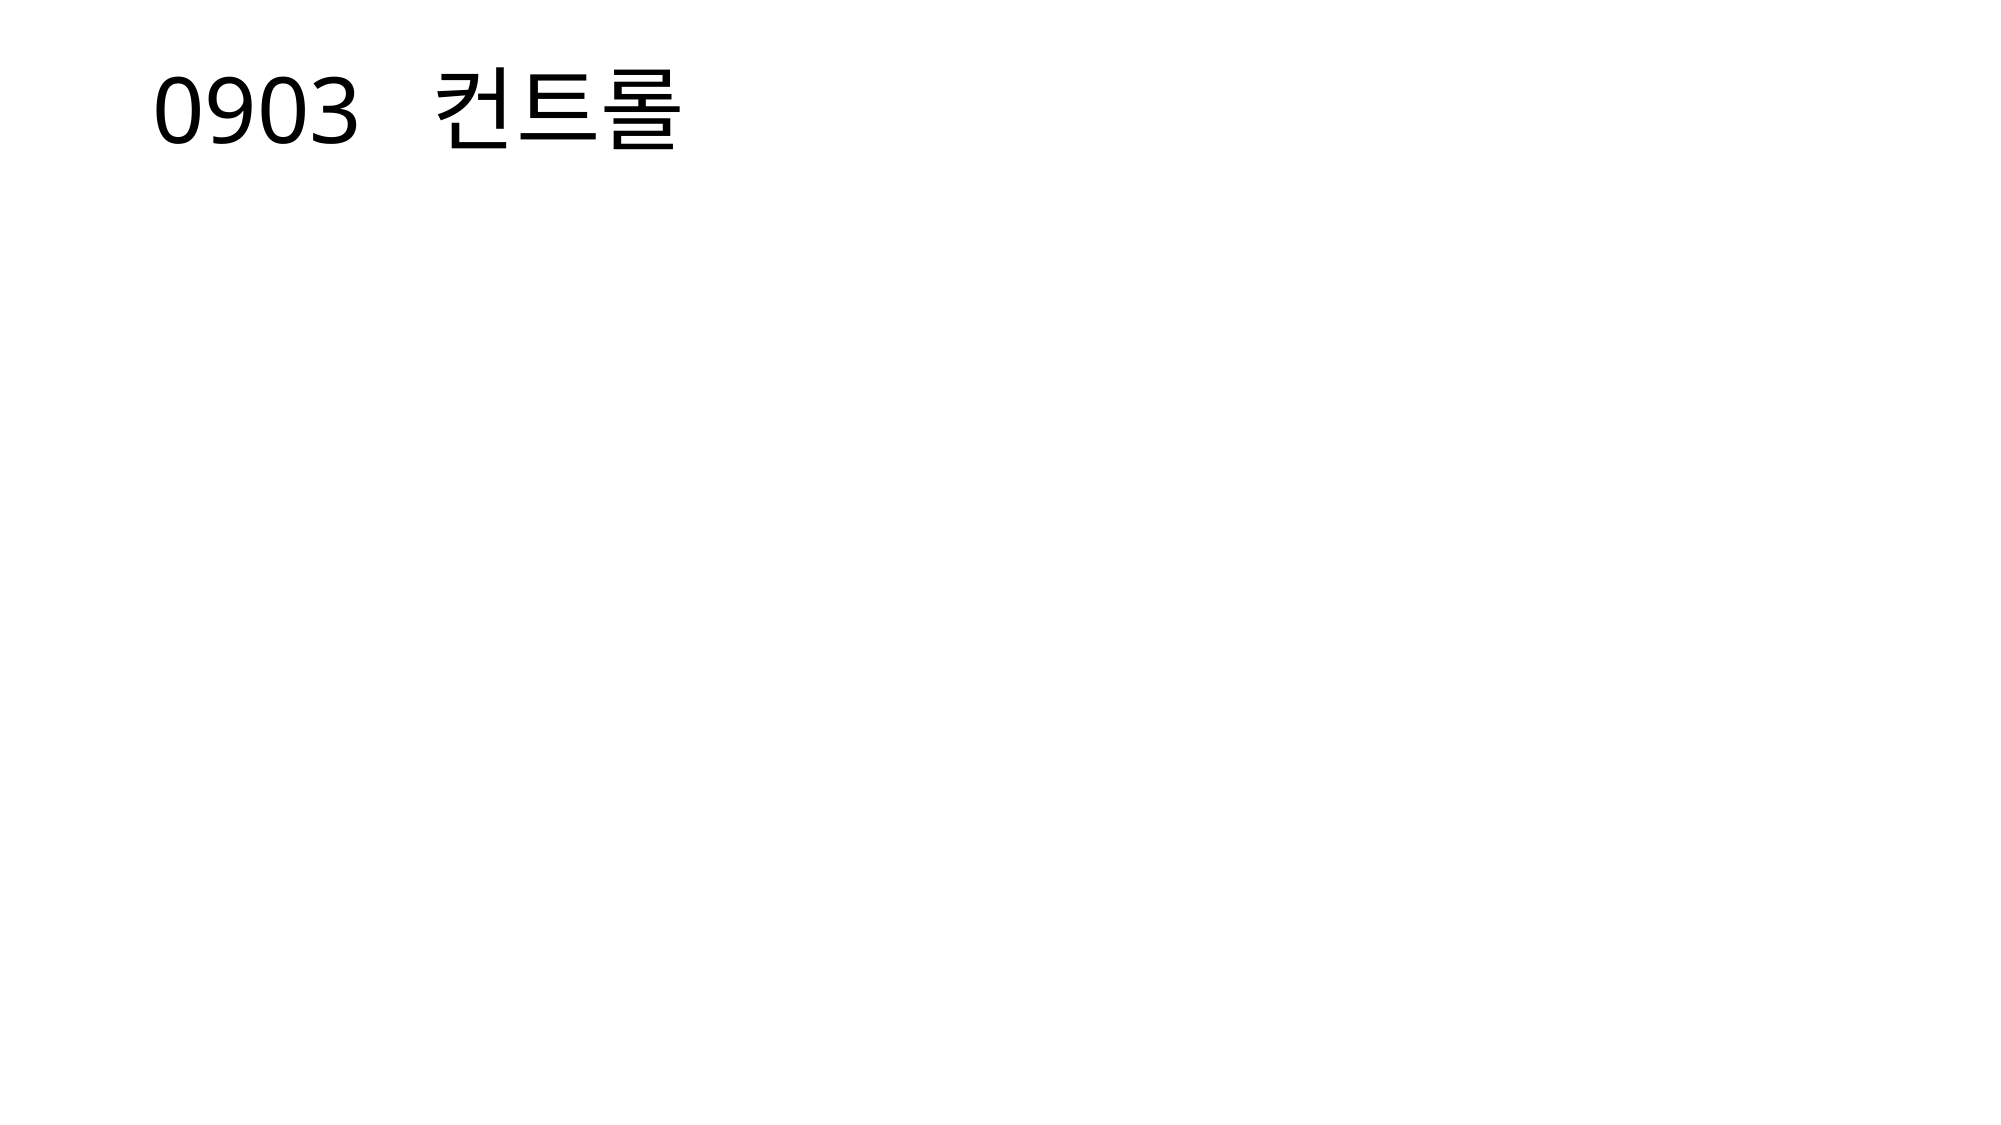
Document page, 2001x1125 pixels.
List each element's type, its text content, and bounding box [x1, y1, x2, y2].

title 0903 컨트롤 [137, 59, 1863, 278]
